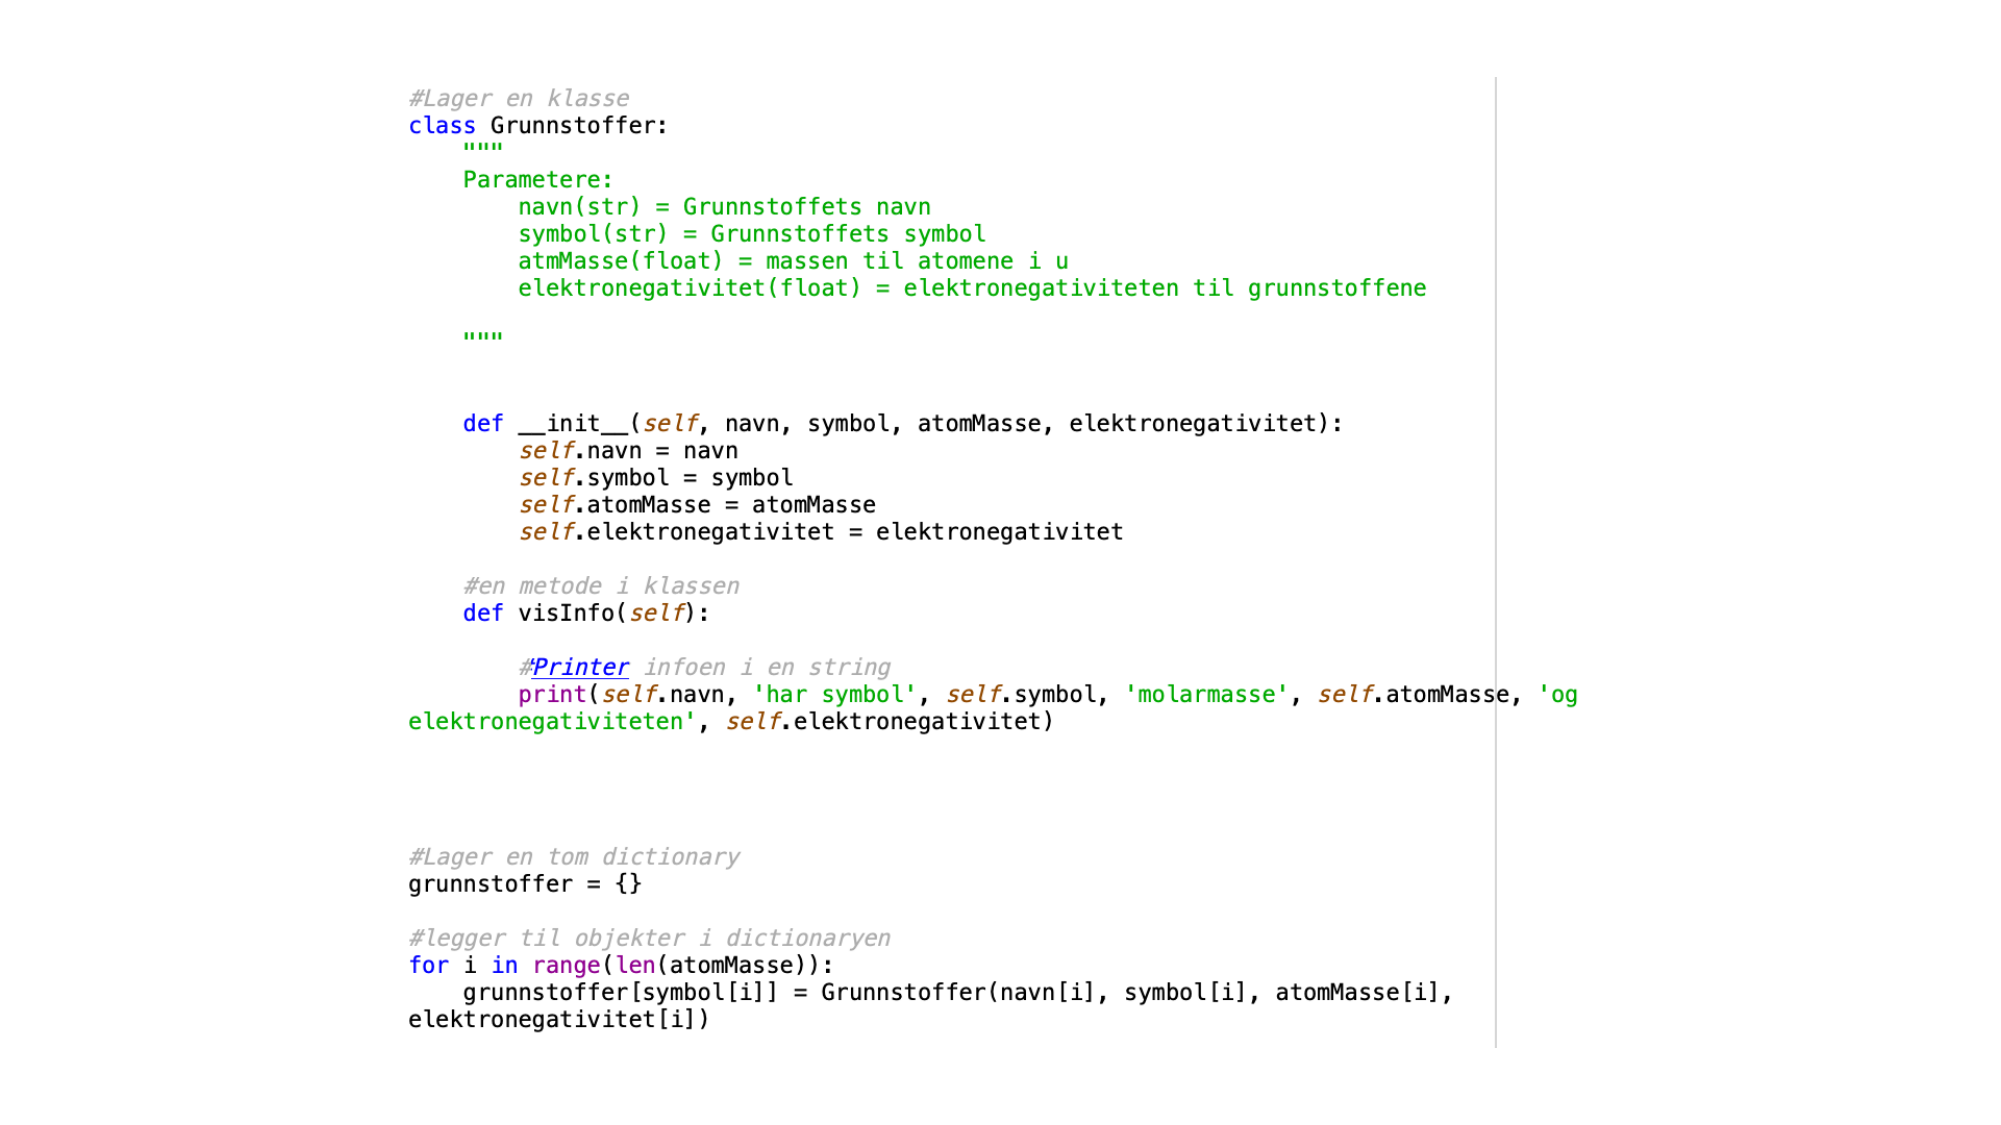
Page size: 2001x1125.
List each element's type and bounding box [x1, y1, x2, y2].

picture [402, 77, 1598, 1048]
